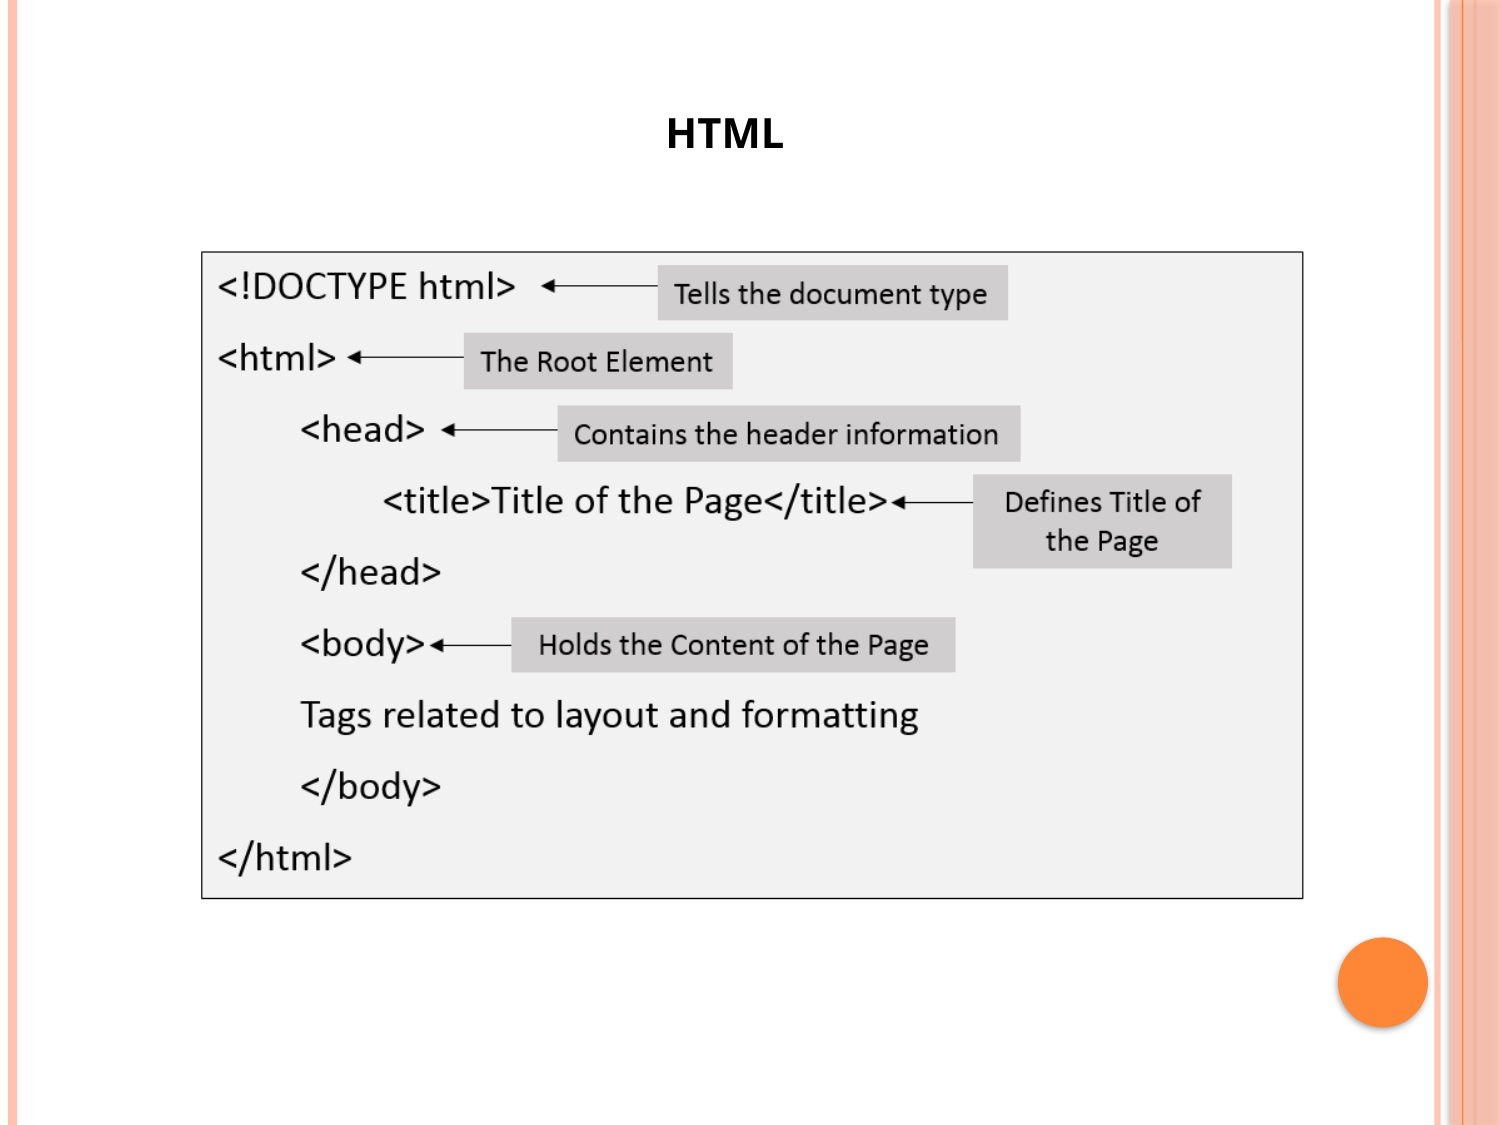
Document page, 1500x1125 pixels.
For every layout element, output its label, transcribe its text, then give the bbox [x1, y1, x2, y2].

picture [199, 249, 1306, 903]
text_box HTML [387, 99, 1063, 165]
